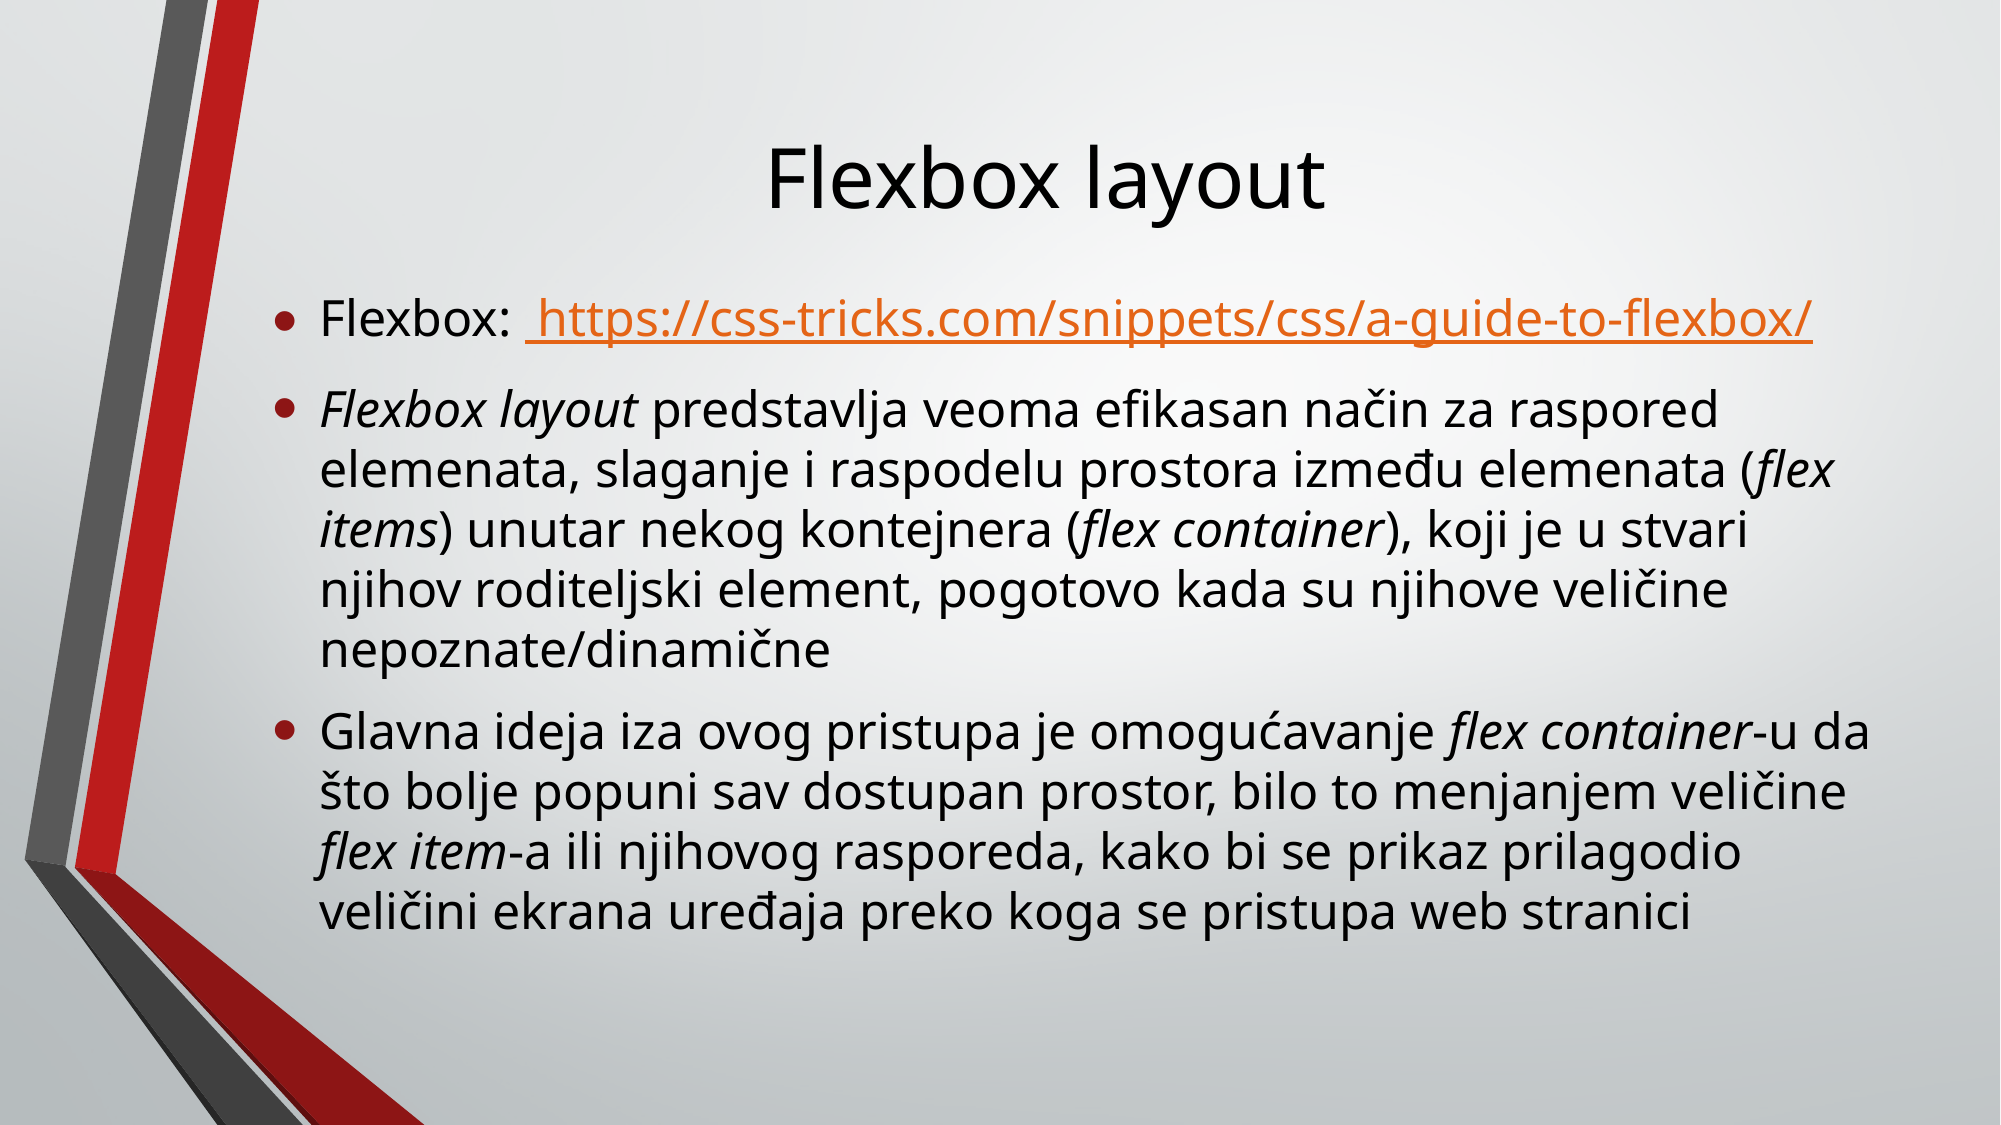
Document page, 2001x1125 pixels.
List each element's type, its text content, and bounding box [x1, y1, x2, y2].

title Flexbox layout [223, 31, 1868, 319]
list Flexbox: https://css-tricks.com/snippets/css/a-guide-to-flexbox/ Flexbox layout predstavlja veoma efikasan način za raspored elemenata, slaganje i raspodelu prostora između elemenata (flex items) unutar nekog kontejnera (flex container), koji je u stvari njihov roditeljski element, pogotovo kada su njihove veličine nepoznate/dinamične Glavna ideja iza ovog pristupa je omogućavanje flex container-u da što bolje popuni sav dostupan prostor, bilo to menjanjem veličine flex item-a ili njihovog rasporeda, kako bi se prikaz prilagodio veličini ekrana uređaja preko koga se pristupa web stranici [257, 237, 1901, 989]
